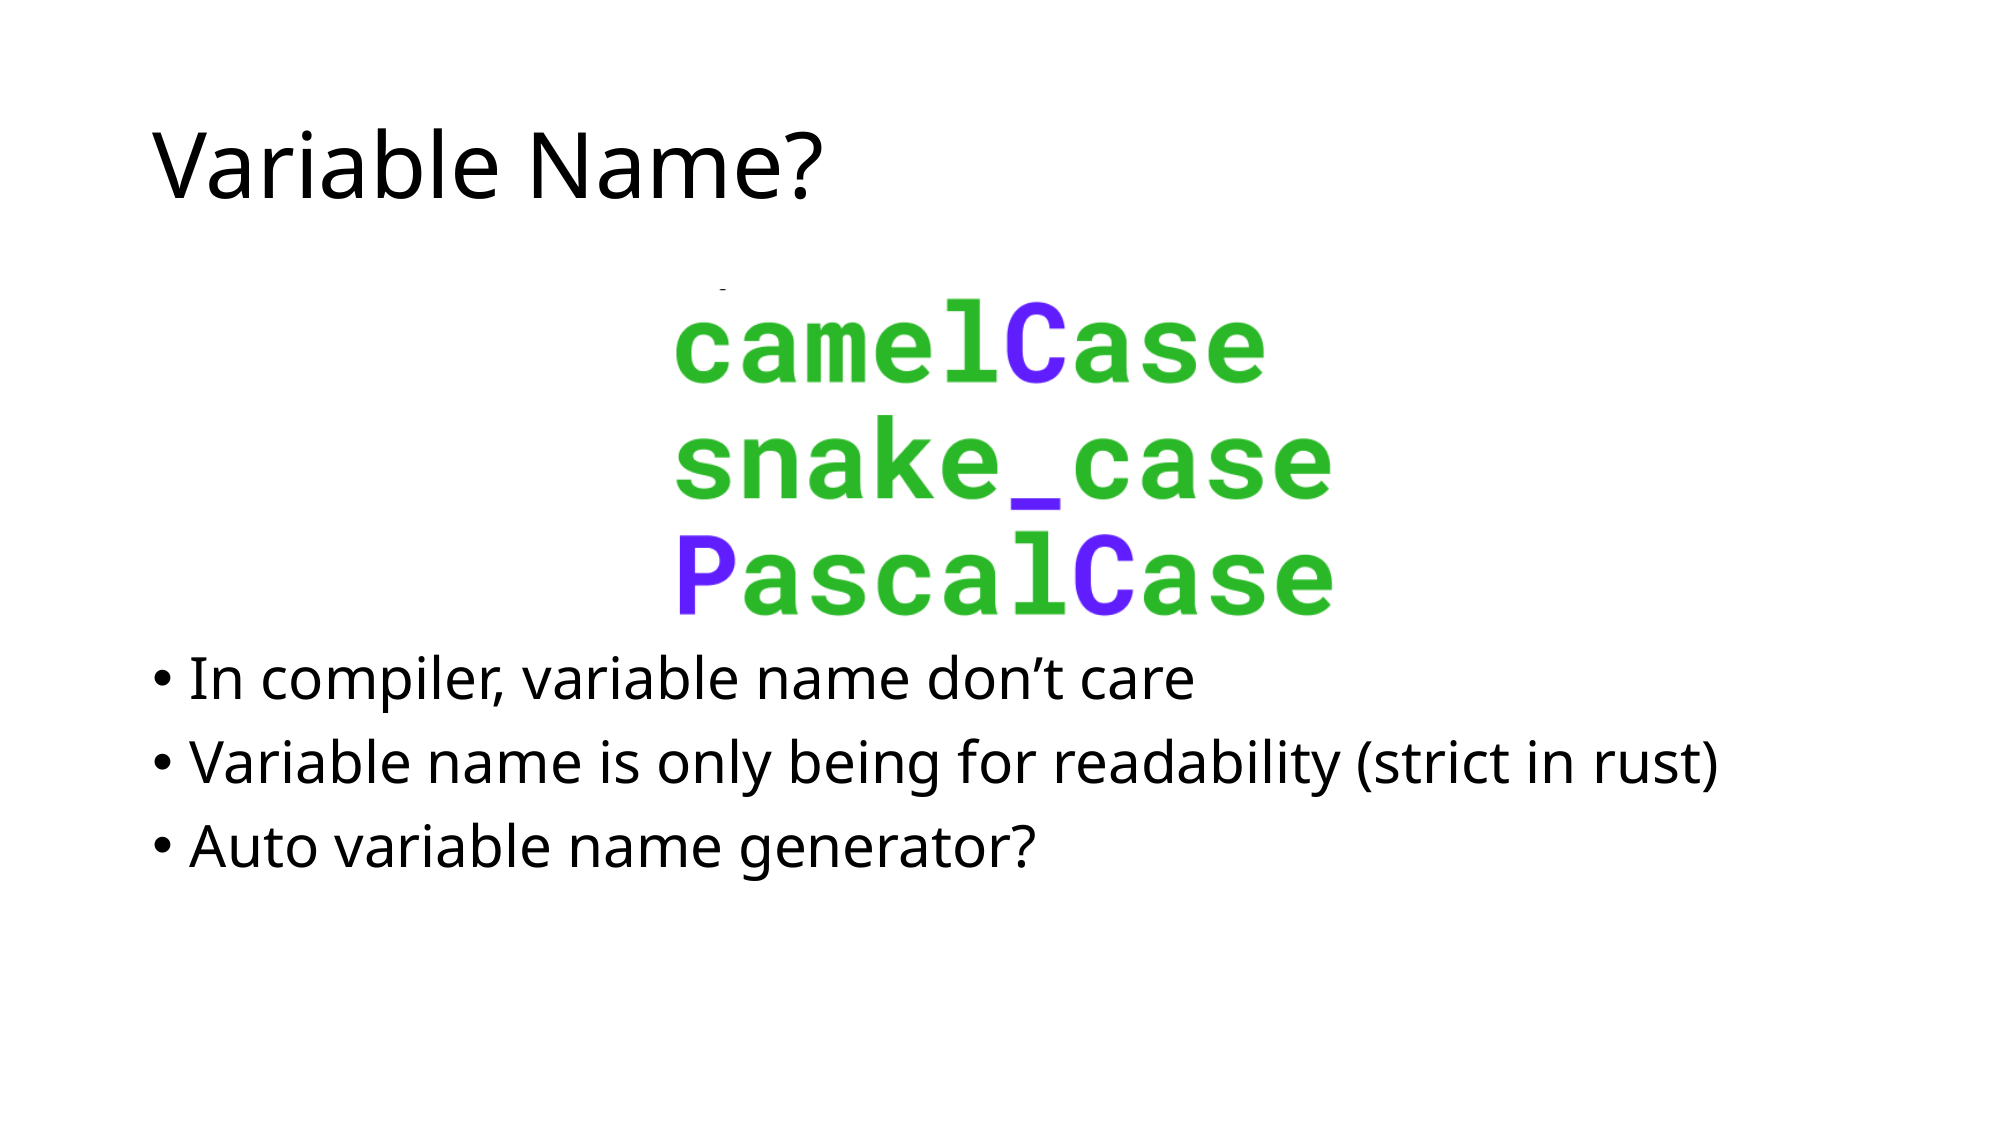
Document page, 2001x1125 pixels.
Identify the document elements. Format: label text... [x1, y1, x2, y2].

list In compiler, variable name don’t care Variable name is only being for readability (strict in rust) Auto variable name generator? [137, 299, 1863, 1014]
picture [649, 289, 1350, 635]
title Variable Name? [137, 59, 1863, 278]
